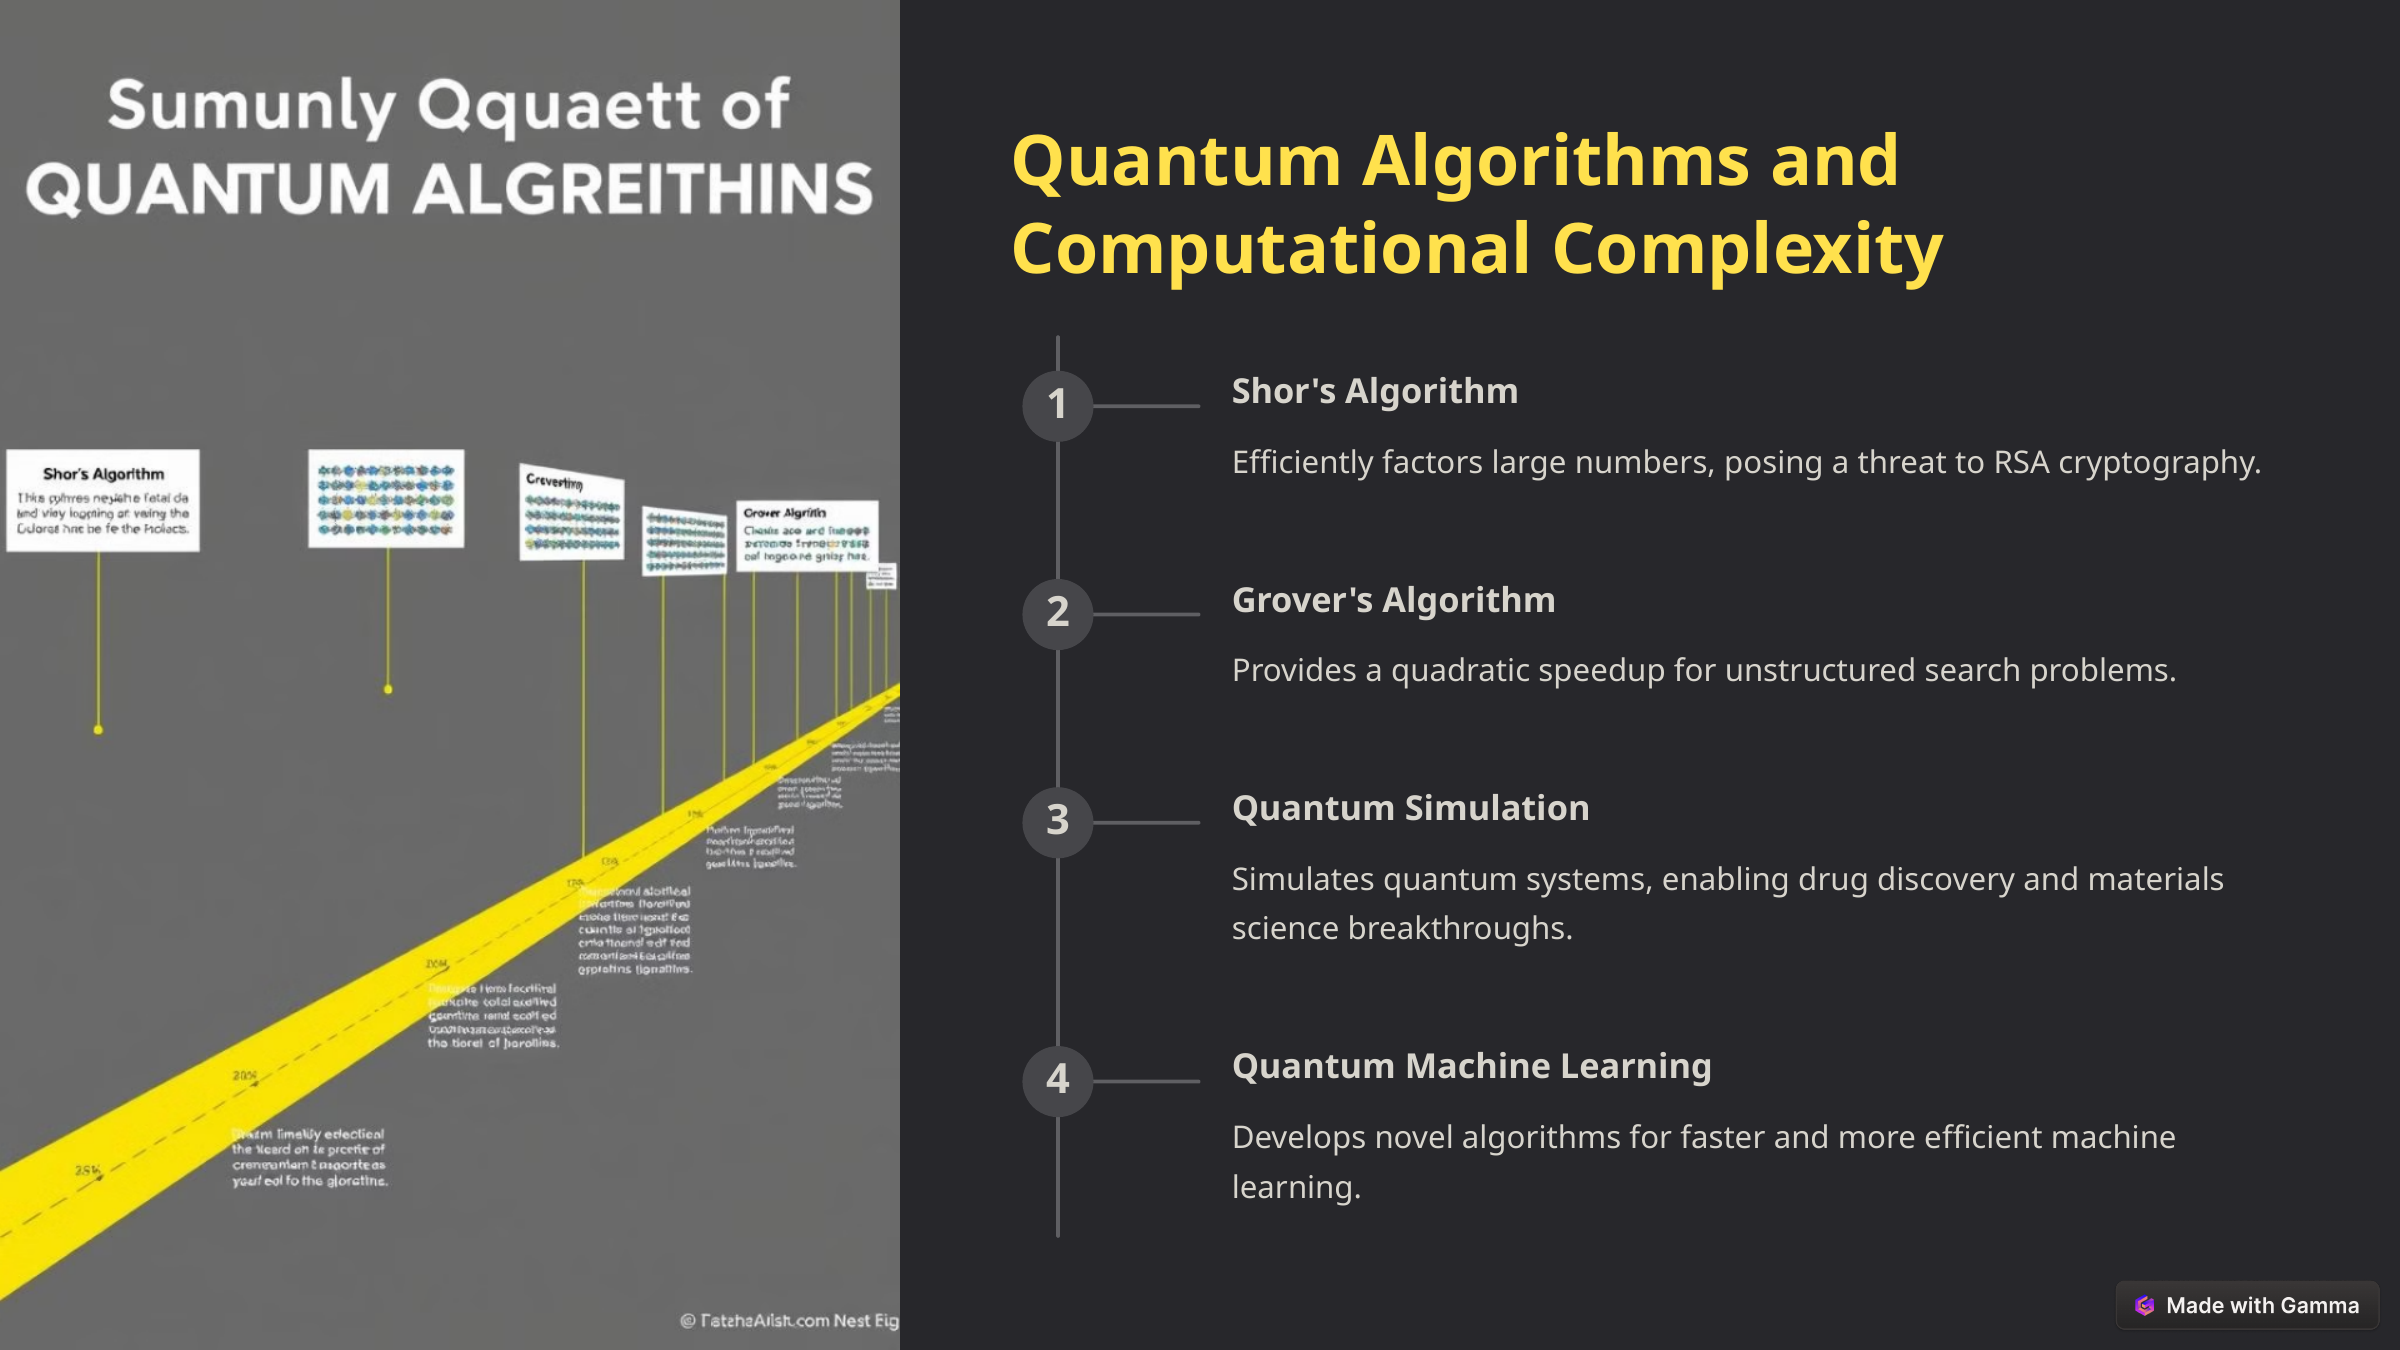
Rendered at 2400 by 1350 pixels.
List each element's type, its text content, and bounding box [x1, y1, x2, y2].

text_box Grover's Algorithm [1231, 575, 1584, 619]
text_box [1094, 404, 1201, 409]
text_box Simulates quantum systems, enabling drug discovery and materials science breakthroughs. [1231, 846, 2290, 948]
text_box Efficiently factors large numbers, posing a threat to RSA cryptography. [1231, 429, 2290, 481]
text_box Develops novel algorithms for faster and more efficient machine learning. [1231, 1104, 2290, 1207]
text_box 2 [1045, 593, 1071, 636]
text_box 4 [1044, 1060, 1072, 1103]
picture [0, 0, 900, 1350]
text_box [1056, 651, 1060, 787]
text_box Quantum Machine Learning [1231, 1042, 1754, 1086]
text_box [1022, 1046, 1094, 1118]
text_box [1022, 578, 1094, 651]
text_box [1056, 335, 1060, 370]
text_box 1 [1049, 385, 1067, 428]
text_box Quantum Algorithms and Computational Complexity [1010, 112, 2290, 288]
text_box [1056, 442, 1060, 579]
text_box Quantum Simulation [1231, 783, 1615, 828]
text_box [1056, 859, 1060, 1046]
text_box [1056, 1118, 1060, 1238]
text_box Shor's Algorithm [1231, 366, 1584, 411]
text_box Provides a quadratic speedup for unstructured search problems. [1231, 637, 2290, 689]
text_box 3 [1045, 801, 1071, 844]
text_box [1022, 370, 1094, 442]
text_box [1094, 612, 1201, 617]
picture [2106, 1271, 2389, 1339]
text_box [1094, 820, 1201, 825]
text_box [1022, 787, 1094, 859]
text_box [1094, 1079, 1201, 1084]
